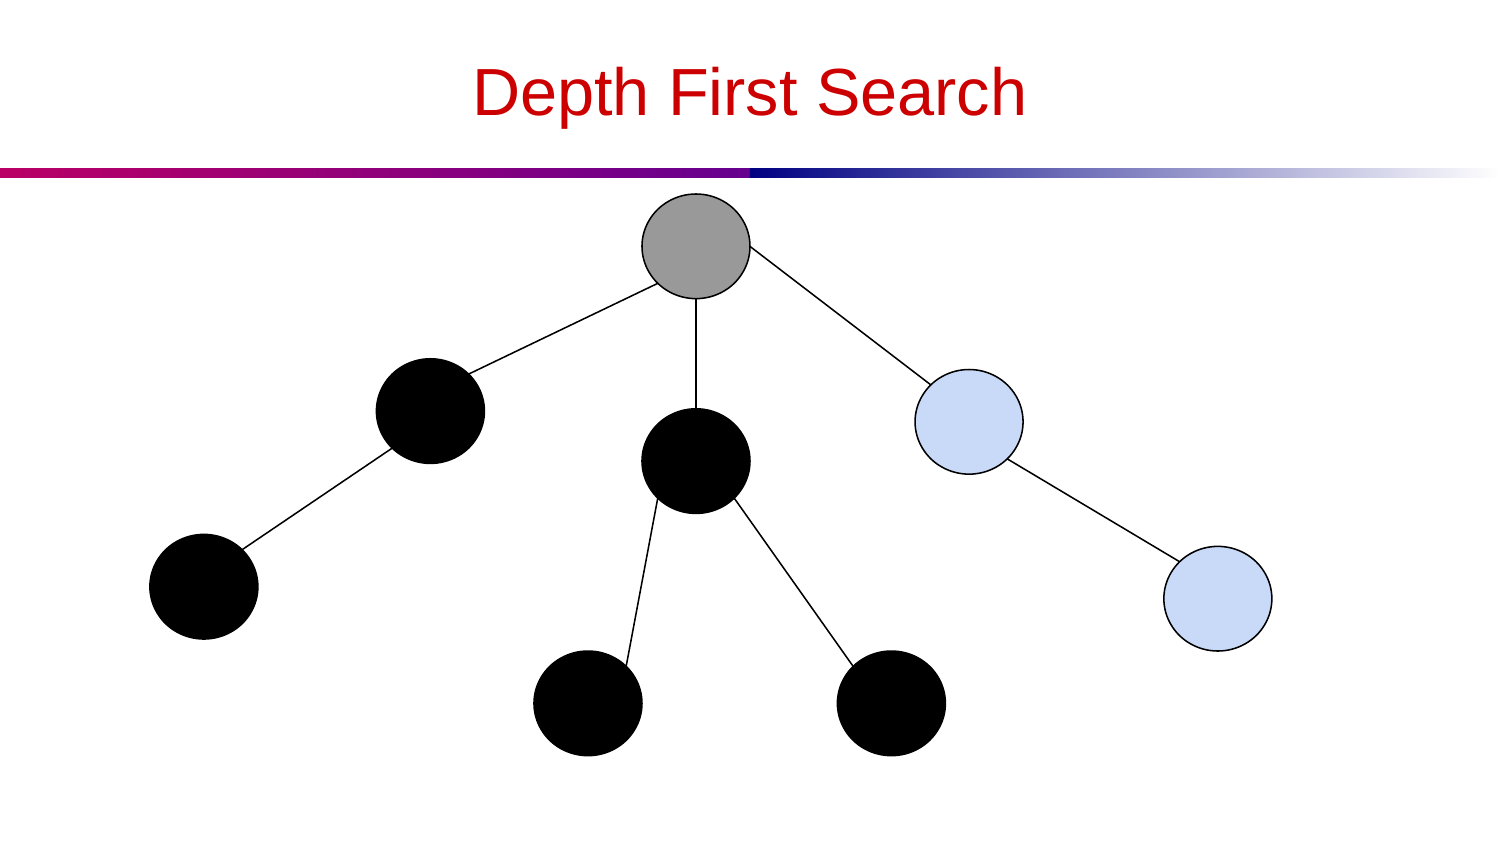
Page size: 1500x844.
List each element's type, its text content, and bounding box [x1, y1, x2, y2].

text_box [837, 651, 946, 756]
text_box [641, 409, 751, 514]
text_box [915, 369, 1024, 475]
text_box [376, 358, 485, 464]
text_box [749, 246, 932, 386]
text_box [1163, 546, 1272, 652]
text_box [149, 534, 258, 640]
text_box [468, 283, 658, 375]
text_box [1006, 458, 1180, 562]
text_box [241, 447, 393, 550]
title Depth First Search [75, 28, 1425, 150]
text_box [533, 651, 642, 756]
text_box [625, 497, 658, 667]
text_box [733, 497, 854, 667]
text_box [641, 193, 750, 299]
